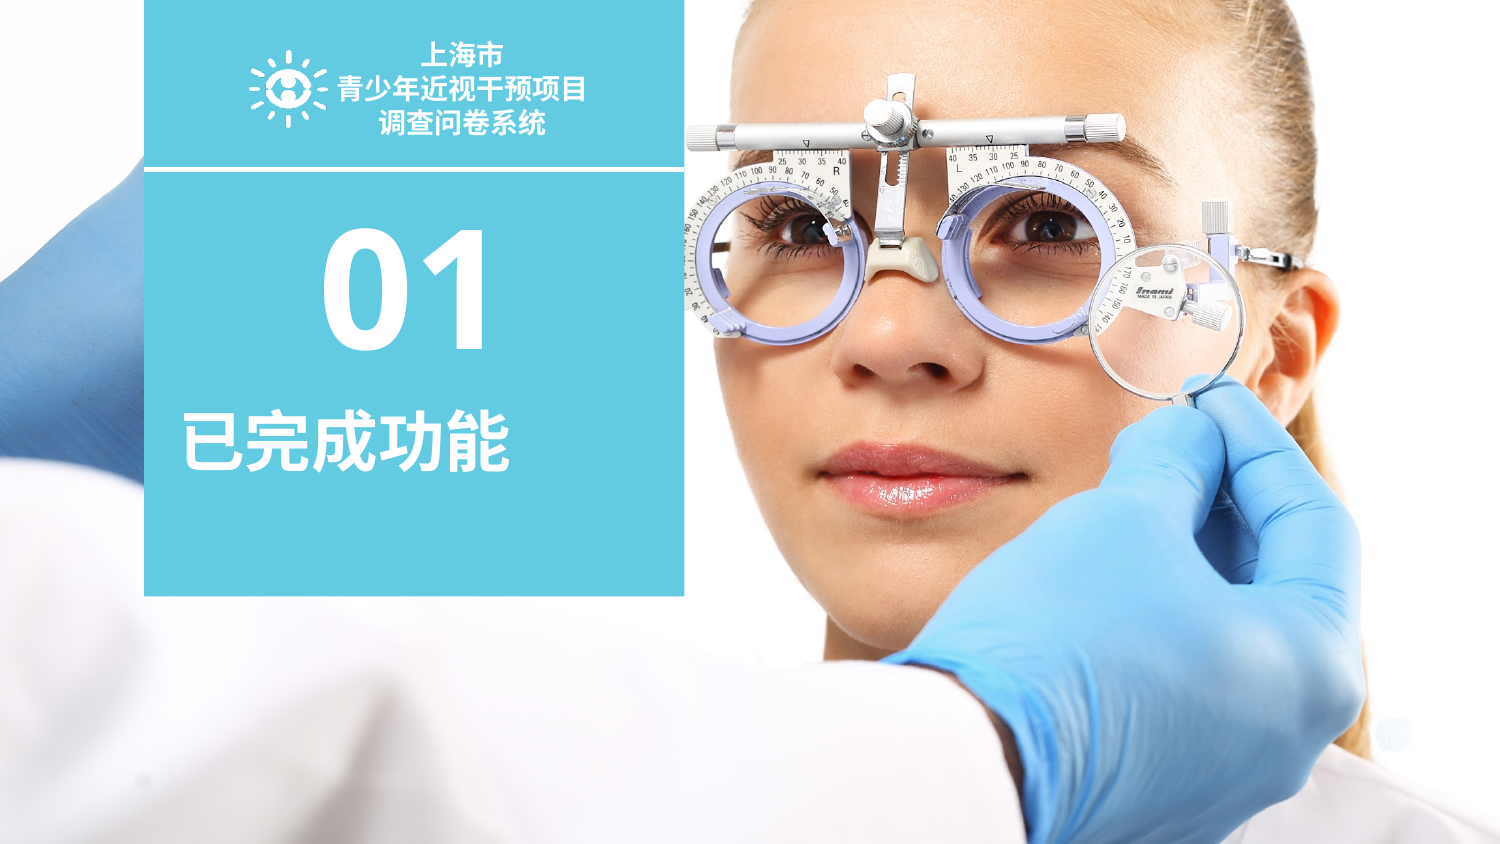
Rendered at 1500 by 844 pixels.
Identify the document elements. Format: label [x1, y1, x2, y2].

text_box [248, 30, 606, 182]
picture [0, 0, 1500, 844]
